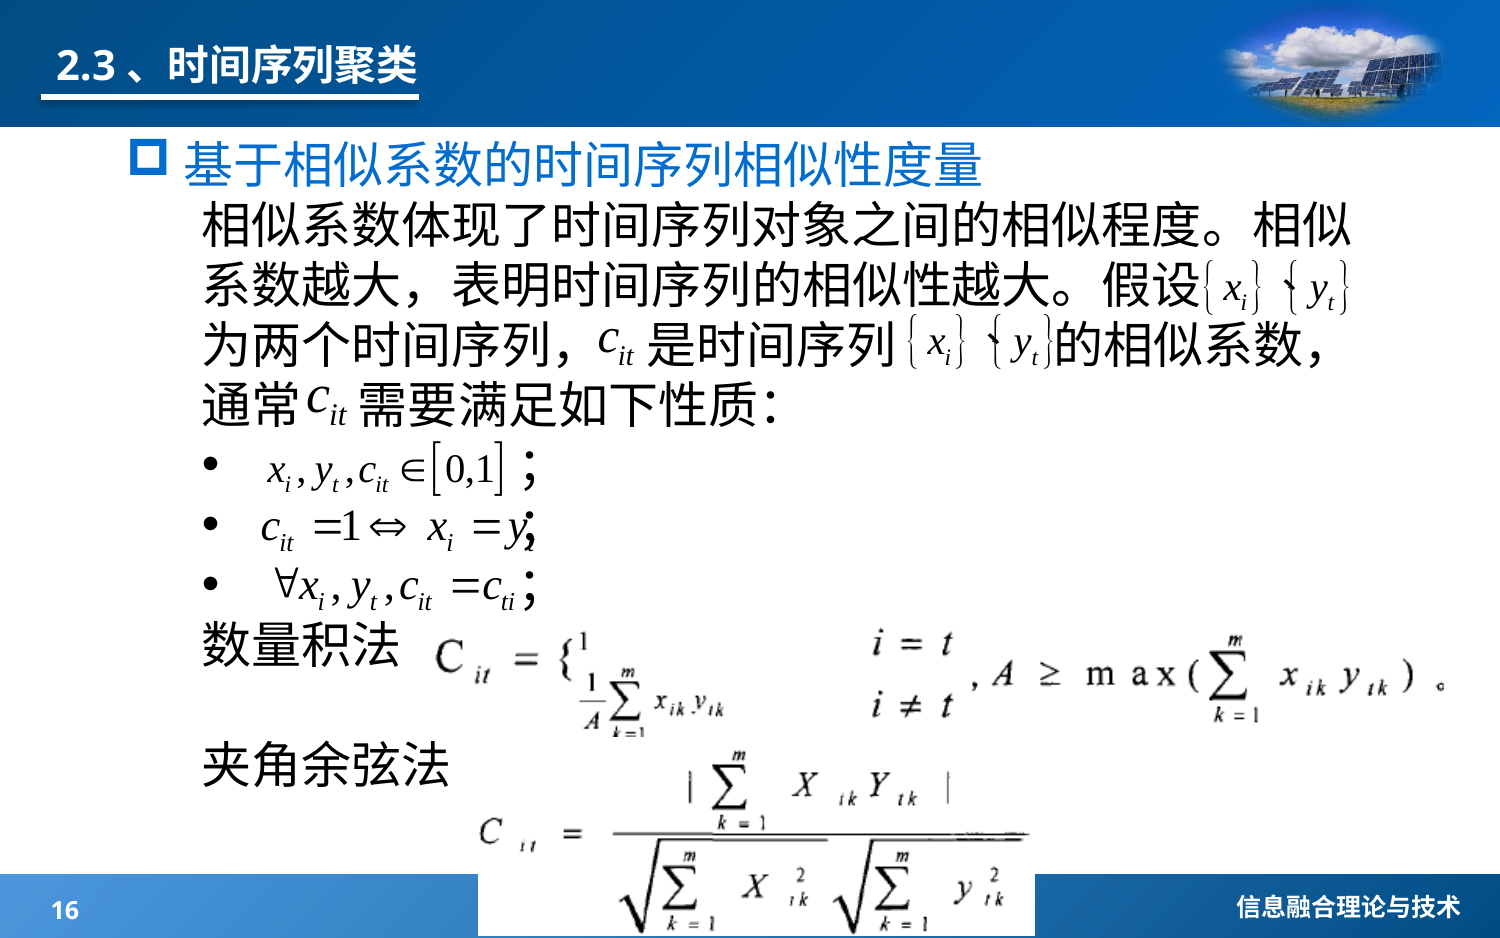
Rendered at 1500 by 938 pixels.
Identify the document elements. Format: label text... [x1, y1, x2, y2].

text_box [253, 495, 547, 561]
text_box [1198, 255, 1366, 323]
picture [1233, 6, 1433, 113]
text_box 基于相似系数的时间序列相似性度量 相似系数体现了时间序列对象之间的相似程度。相似系数越大，表明时间序列的相似性越大。假设 为两个时间序列， 是时间序列 的相似系数，通常 需要满足如下性质： ； ； ； 数量积法 夹角余弦法 [112, 126, 1376, 861]
picture [478, 746, 1035, 936]
text_box 2.3、时间序列聚类 [41, 31, 578, 97]
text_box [258, 437, 514, 493]
picture [389, 598, 1467, 737]
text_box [298, 357, 358, 436]
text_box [261, 554, 526, 620]
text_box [589, 303, 644, 375]
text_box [902, 310, 1070, 378]
